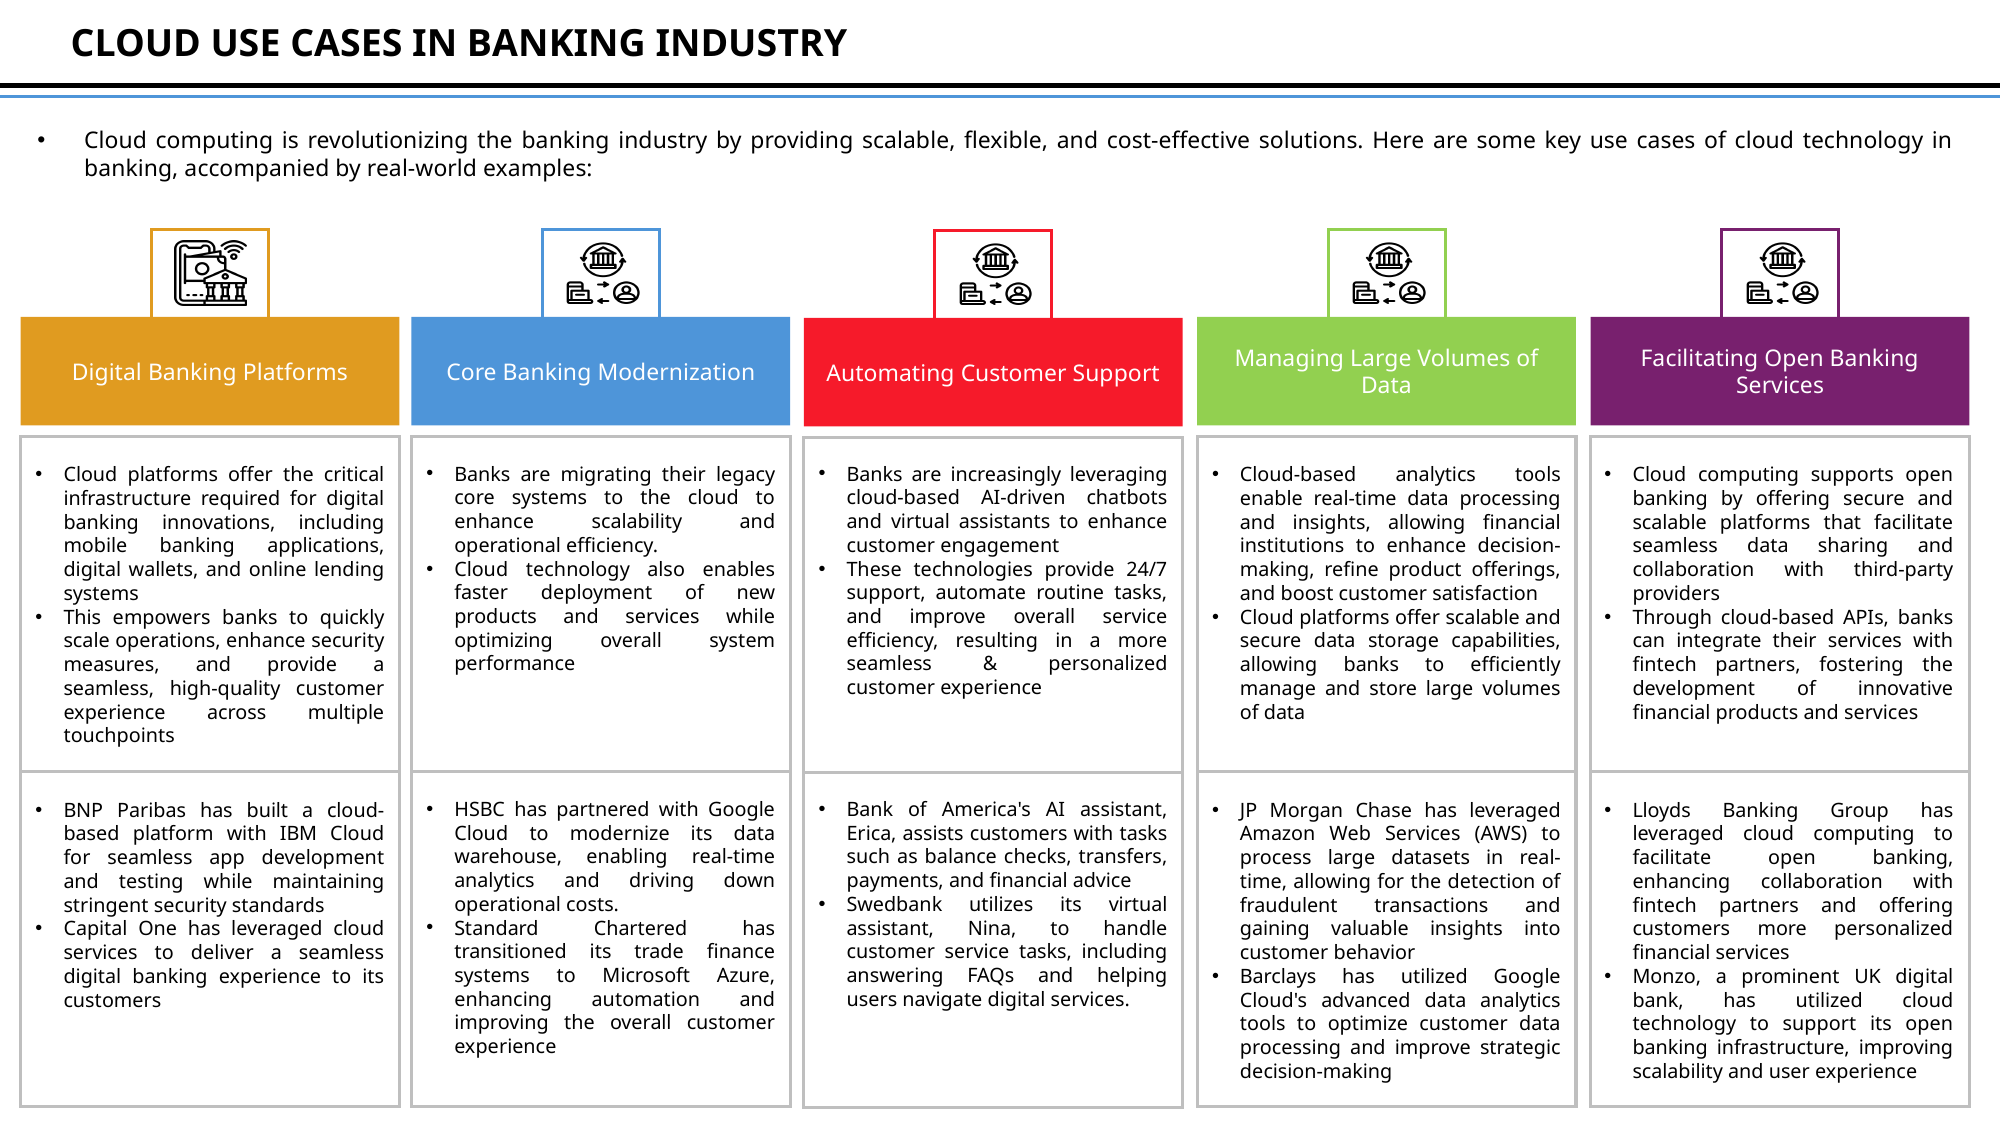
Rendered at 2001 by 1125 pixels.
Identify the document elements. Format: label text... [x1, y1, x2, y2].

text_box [20, 229, 400, 1108]
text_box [1589, 229, 1970, 1118]
text_box CLOUD USE CASES IN BANKING INDUSTRY [55, 12, 1938, 72]
text_box Cloud computing is revolutionizing the banking industry by providing scalable, flexible, and cost-effective solutions. Here are some key use cases of cloud technology in banking, accompanied by real-world examples: [22, 118, 1970, 189]
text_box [410, 229, 791, 1108]
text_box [803, 230, 1184, 1109]
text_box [1196, 229, 1577, 1118]
